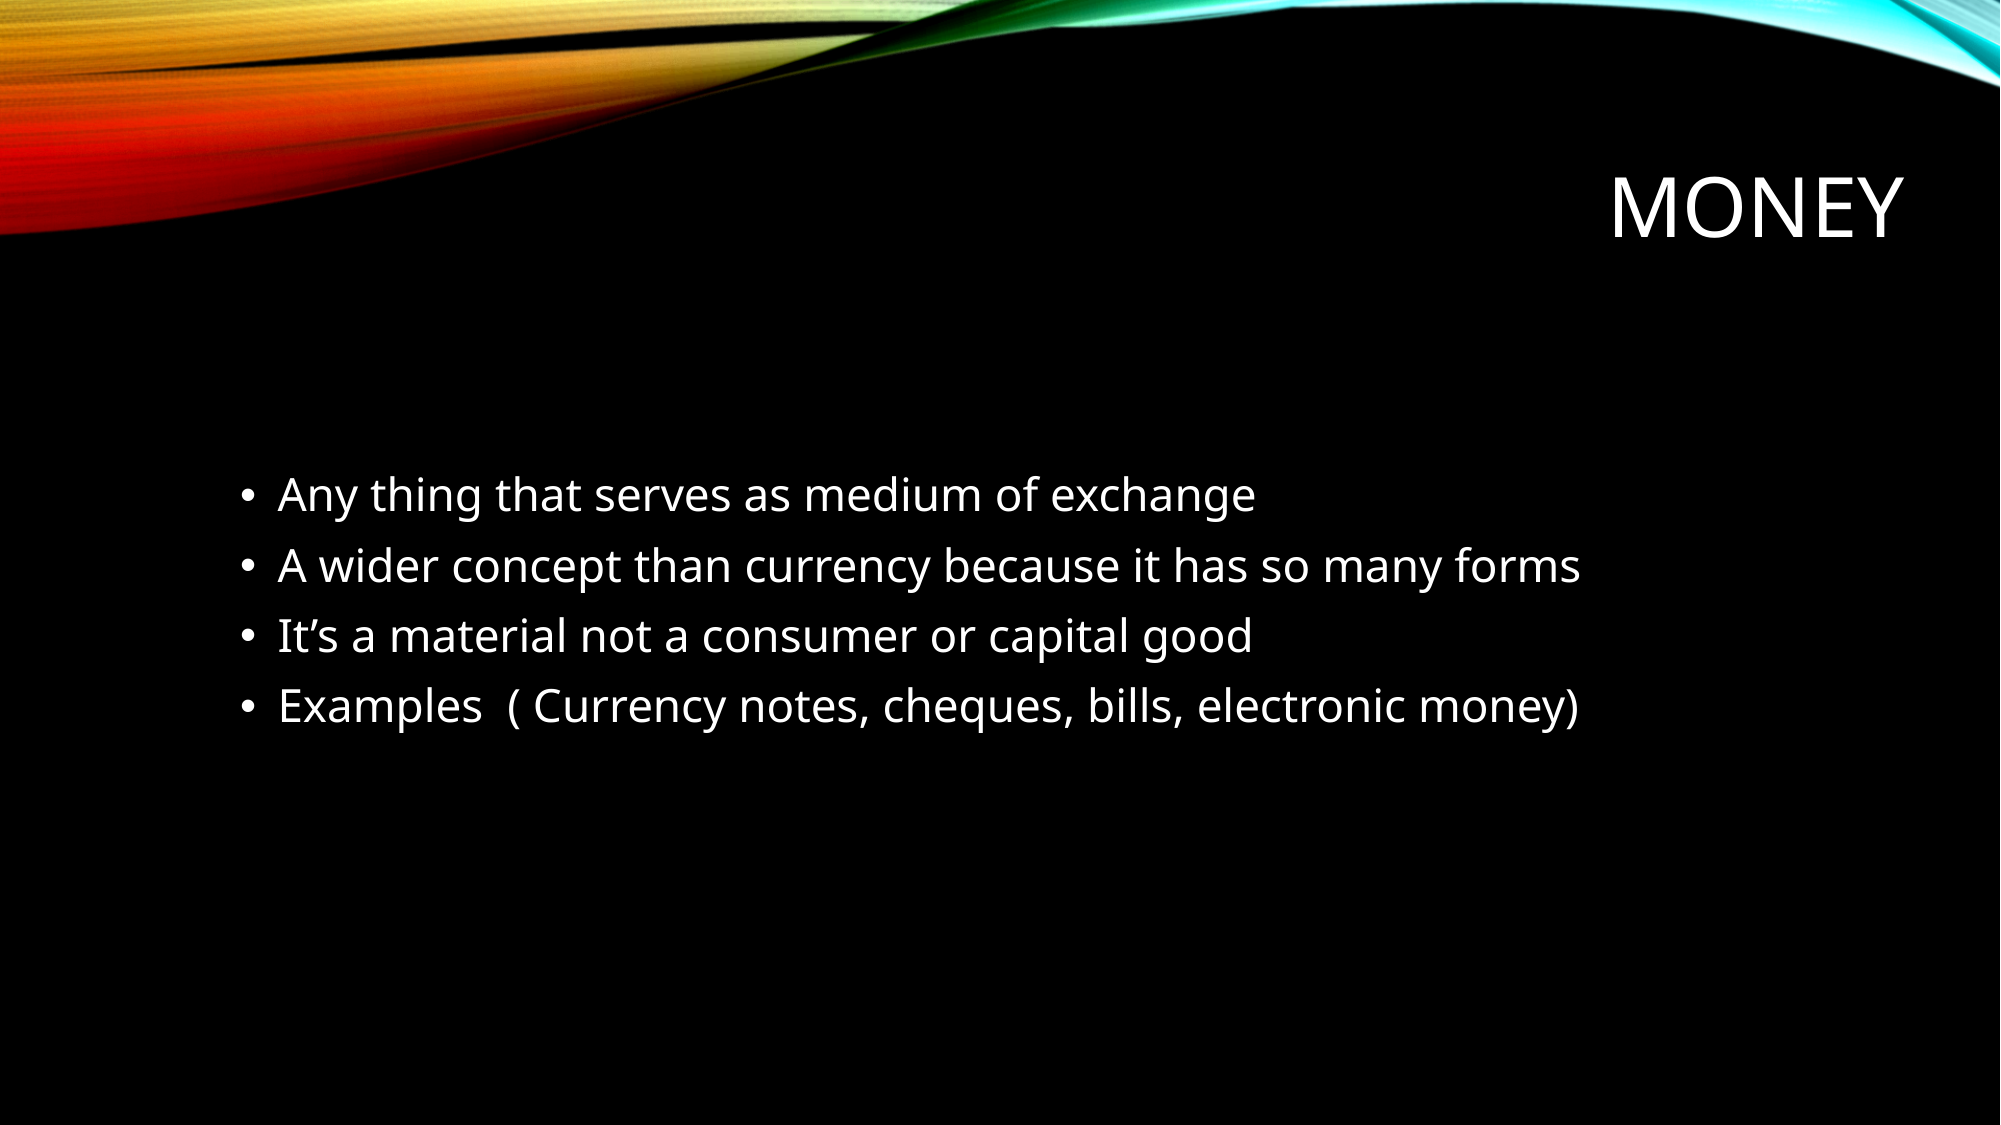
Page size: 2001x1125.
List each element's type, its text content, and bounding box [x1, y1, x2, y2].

list Any thing that serves as medium of exchange A wider concept than currency because it has so many forms It’s a material not a consumer or capital good Examples ( Currency notes, cheques, bills, electronic money) [225, 464, 2000, 1125]
picture [0, 0, 2000, 237]
title Money [506, 104, 1920, 318]
